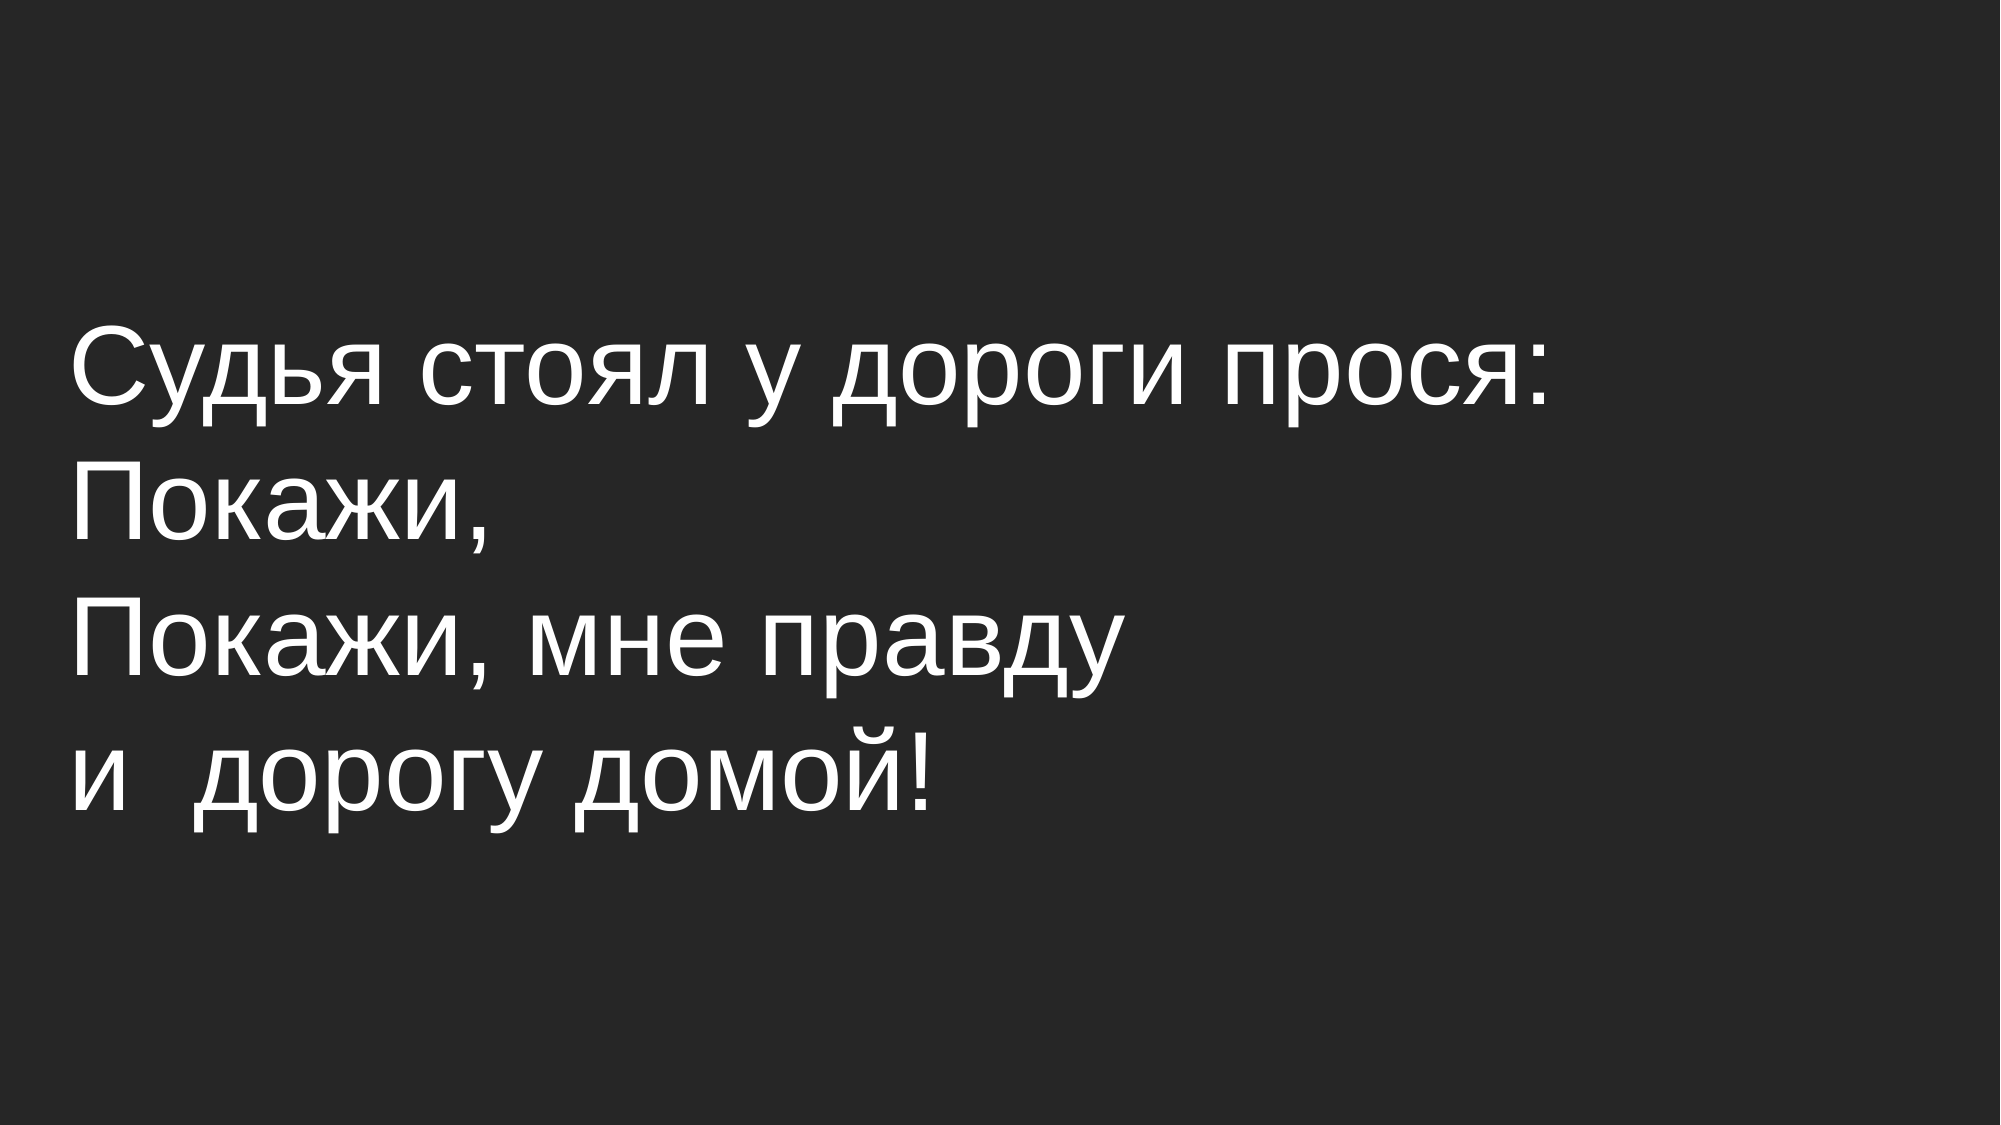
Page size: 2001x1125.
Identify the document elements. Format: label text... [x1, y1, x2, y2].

title Судья стоял у дороги прося: Покажи, Покажи, мне правду и дорогу домой! [53, 0, 2000, 1125]
